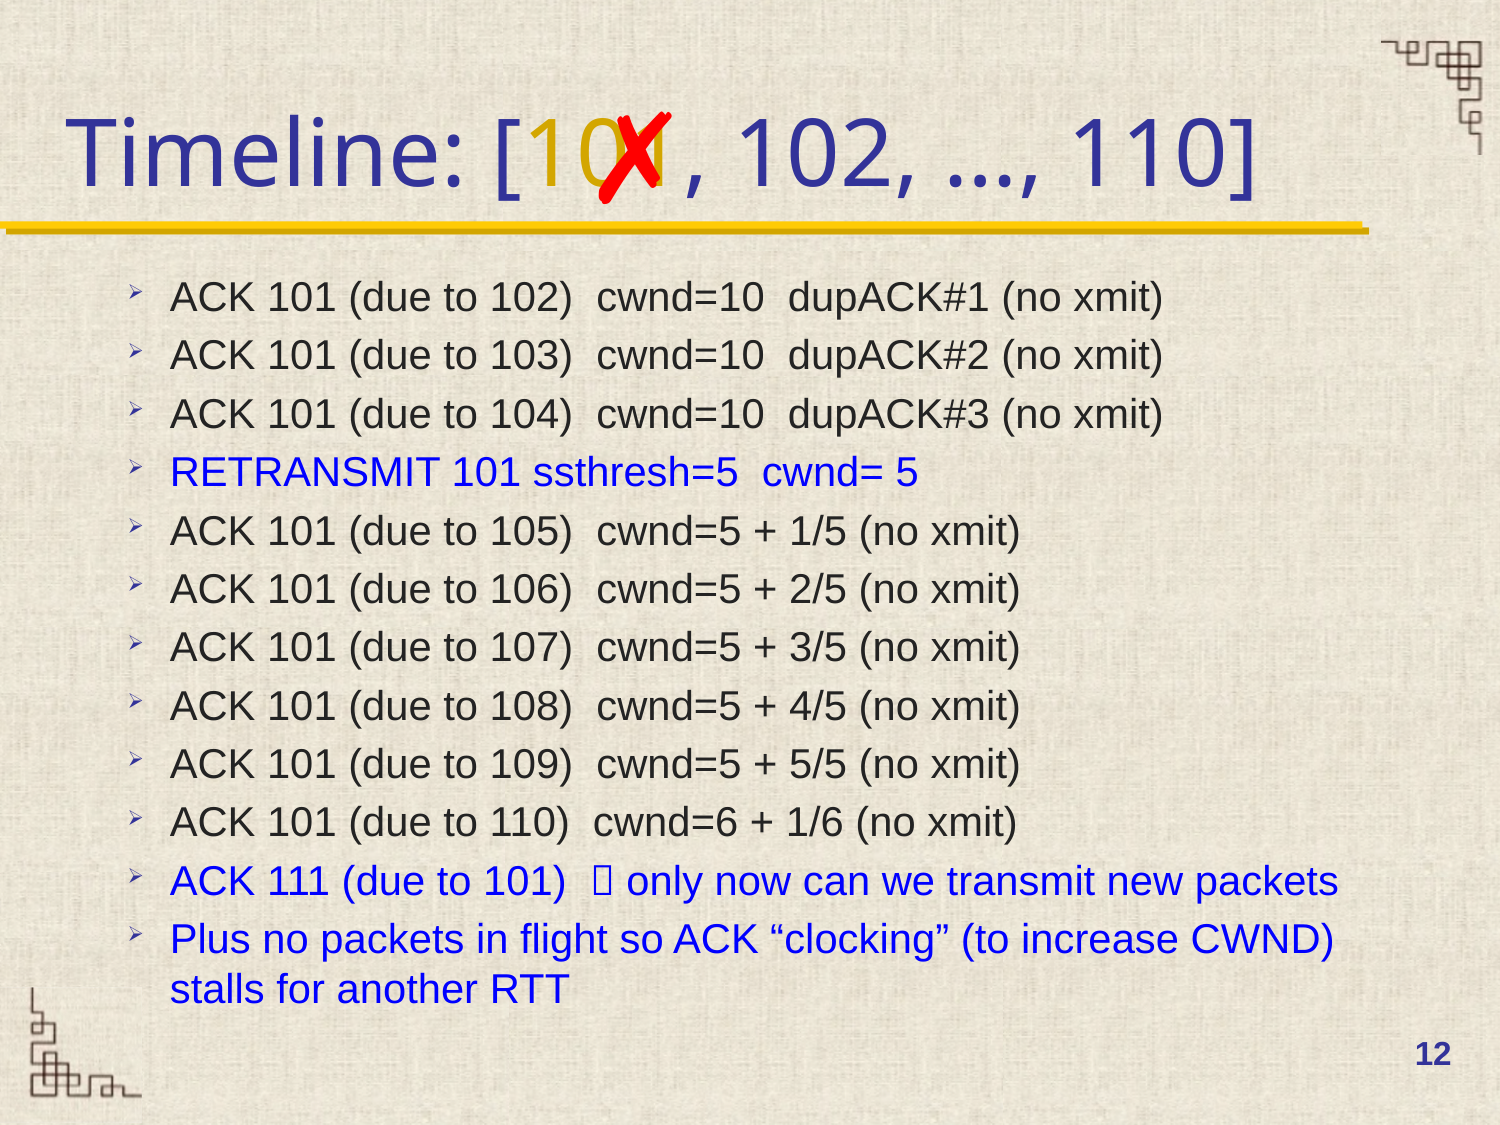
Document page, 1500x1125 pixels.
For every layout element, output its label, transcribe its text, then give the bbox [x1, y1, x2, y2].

list ACK 101 (due to 102) cwnd=10 dupACK#1 (no xmit) ACK 101 (due to 103) cwnd=10 dupACK#2 (no xmit) ACK 101 (due to 104) cwnd=10 dupACK#3 (no xmit) RETRANSMIT 101 ssthresh=5 cwnd= 5 ACK 101 (due to 105) cwnd=5 + 1/5 (no xmit) ACK 101 (due to 106) cwnd=5 + 2/5 (no xmit) ACK 101 (due to 107) cwnd=5 + 3/5 (no xmit) ACK 101 (due to 108) cwnd=5 + 4/5 (no xmit) ACK 101 (due to 109) cwnd=5 + 5/5 (no xmit) ACK 101 (due to 110) cwnd=6 + 1/6 (no xmit) ACK 111 (due to 101)  only now can we transmit new packets Plus no packets in flight so ACK “clocking” (to increase CWND) stalls for another RTT [112, 262, 1413, 988]
text_box ✗ [569, 70, 688, 236]
slide_number 12 [1400, 1025, 1500, 1100]
picture [0, 0, 1500, 1125]
title Timeline: [101, 102, …, 110] [49, 24, 1451, 213]
picture [0, 988, 141, 1122]
